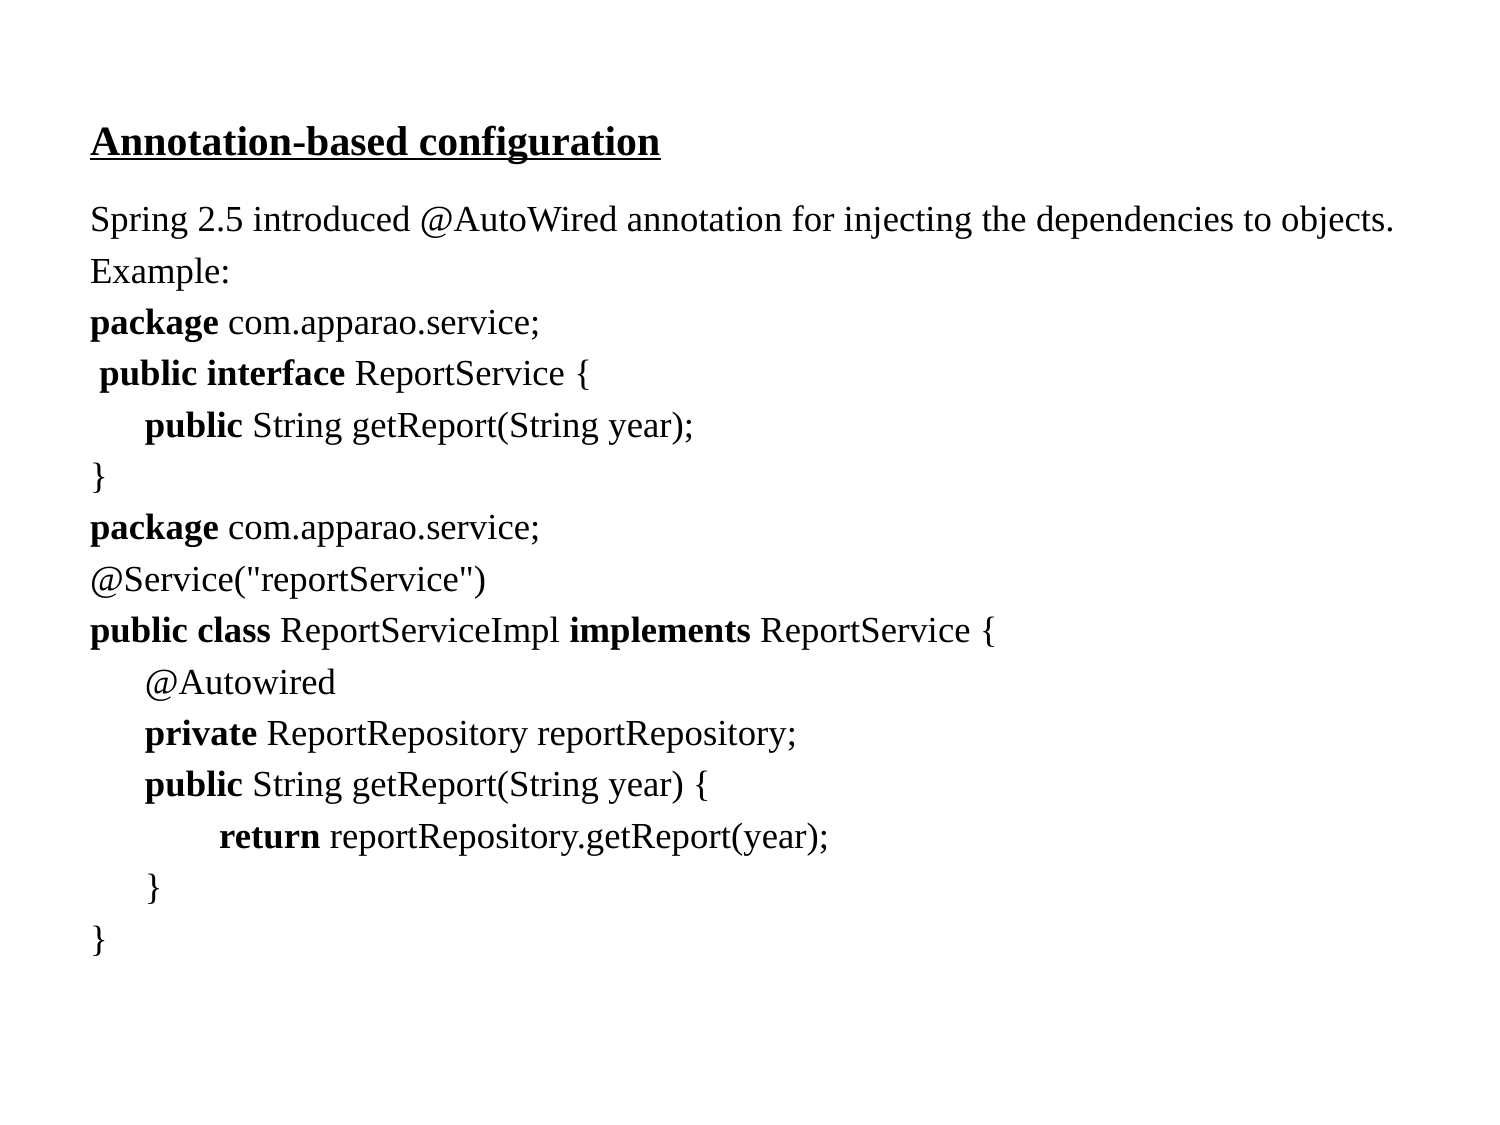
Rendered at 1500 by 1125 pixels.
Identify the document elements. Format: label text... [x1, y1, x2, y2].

title Annotation-based configuration [75, 45, 1425, 187]
list Spring 2.5 introduced @AutoWired annotation for injecting the dependencies to objects. Example: package com.apparao.service; public interface ReportService { public String getReport(String year); } package com.apparao.service; @Service("reportService") public class ReportServiceImpl implements ReportService { @Autowired private ReportRepository reportRepository; public String getReport(String year) { return reportRepository.getReport(year); } } [75, 187, 1425, 1005]
